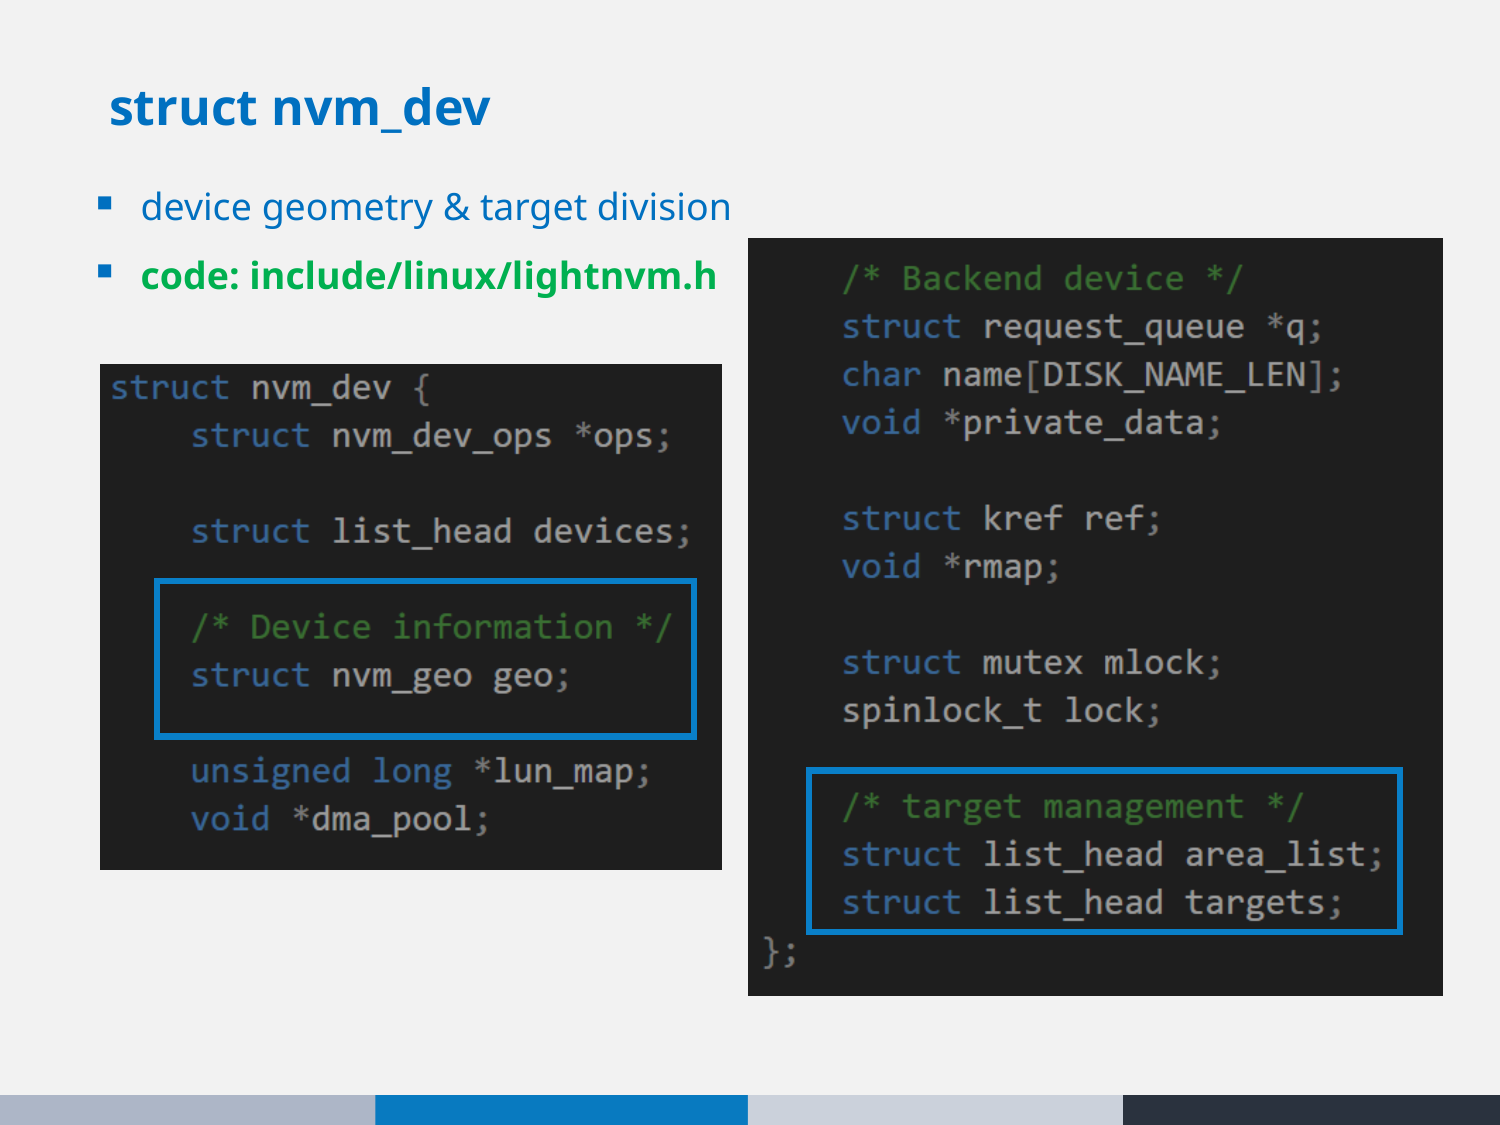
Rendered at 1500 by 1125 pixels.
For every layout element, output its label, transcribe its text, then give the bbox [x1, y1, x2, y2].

title struct nvm_dev [81, 56, 1413, 162]
list device geometry & target division code: include/linux/lightnvm.h [81, 171, 1413, 1043]
picture [100, 364, 722, 870]
picture [748, 238, 1443, 996]
